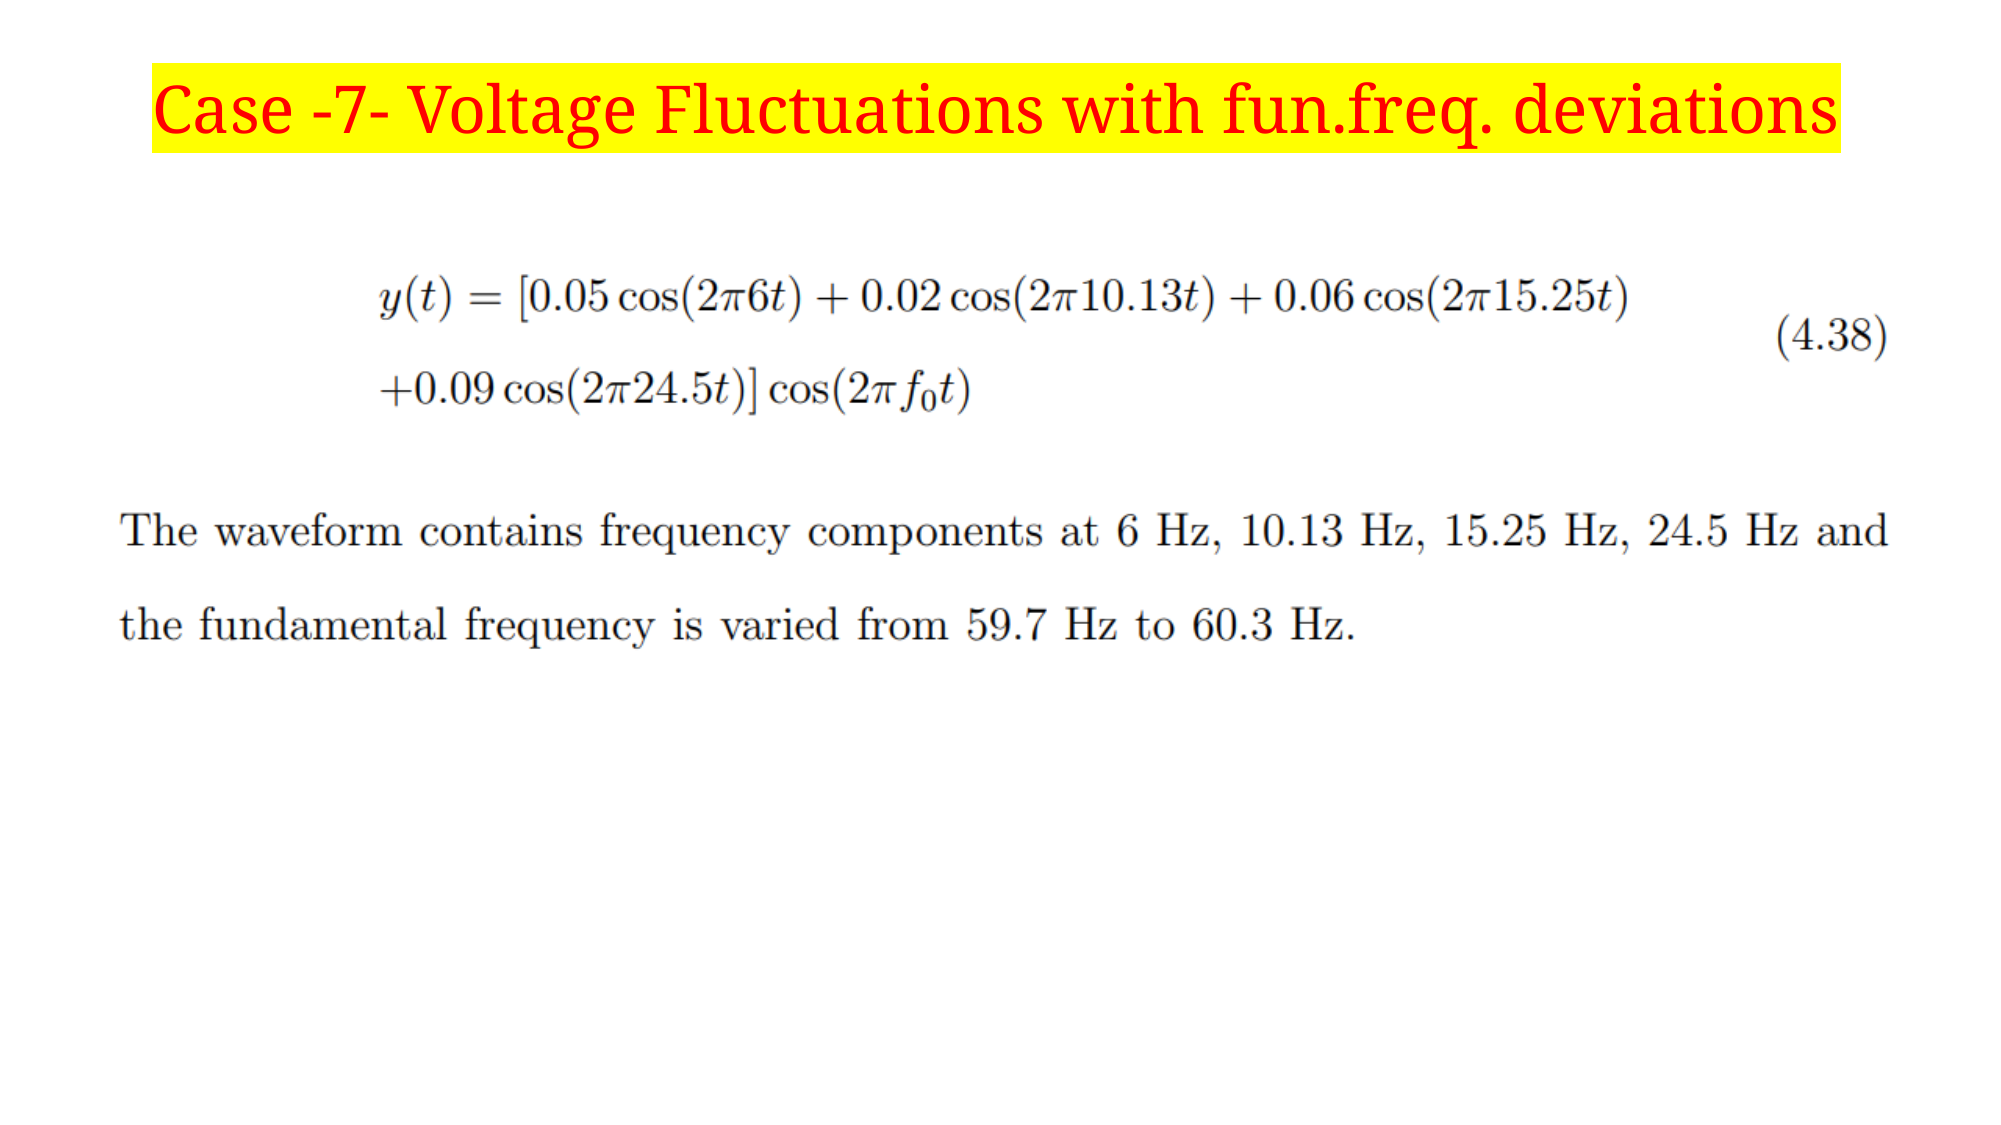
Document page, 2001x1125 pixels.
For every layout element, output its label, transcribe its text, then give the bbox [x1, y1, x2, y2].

picture [101, 215, 1899, 660]
text_box Case -7- Voltage Fluctuations with fun.freq. deviations [137, 59, 1863, 166]
